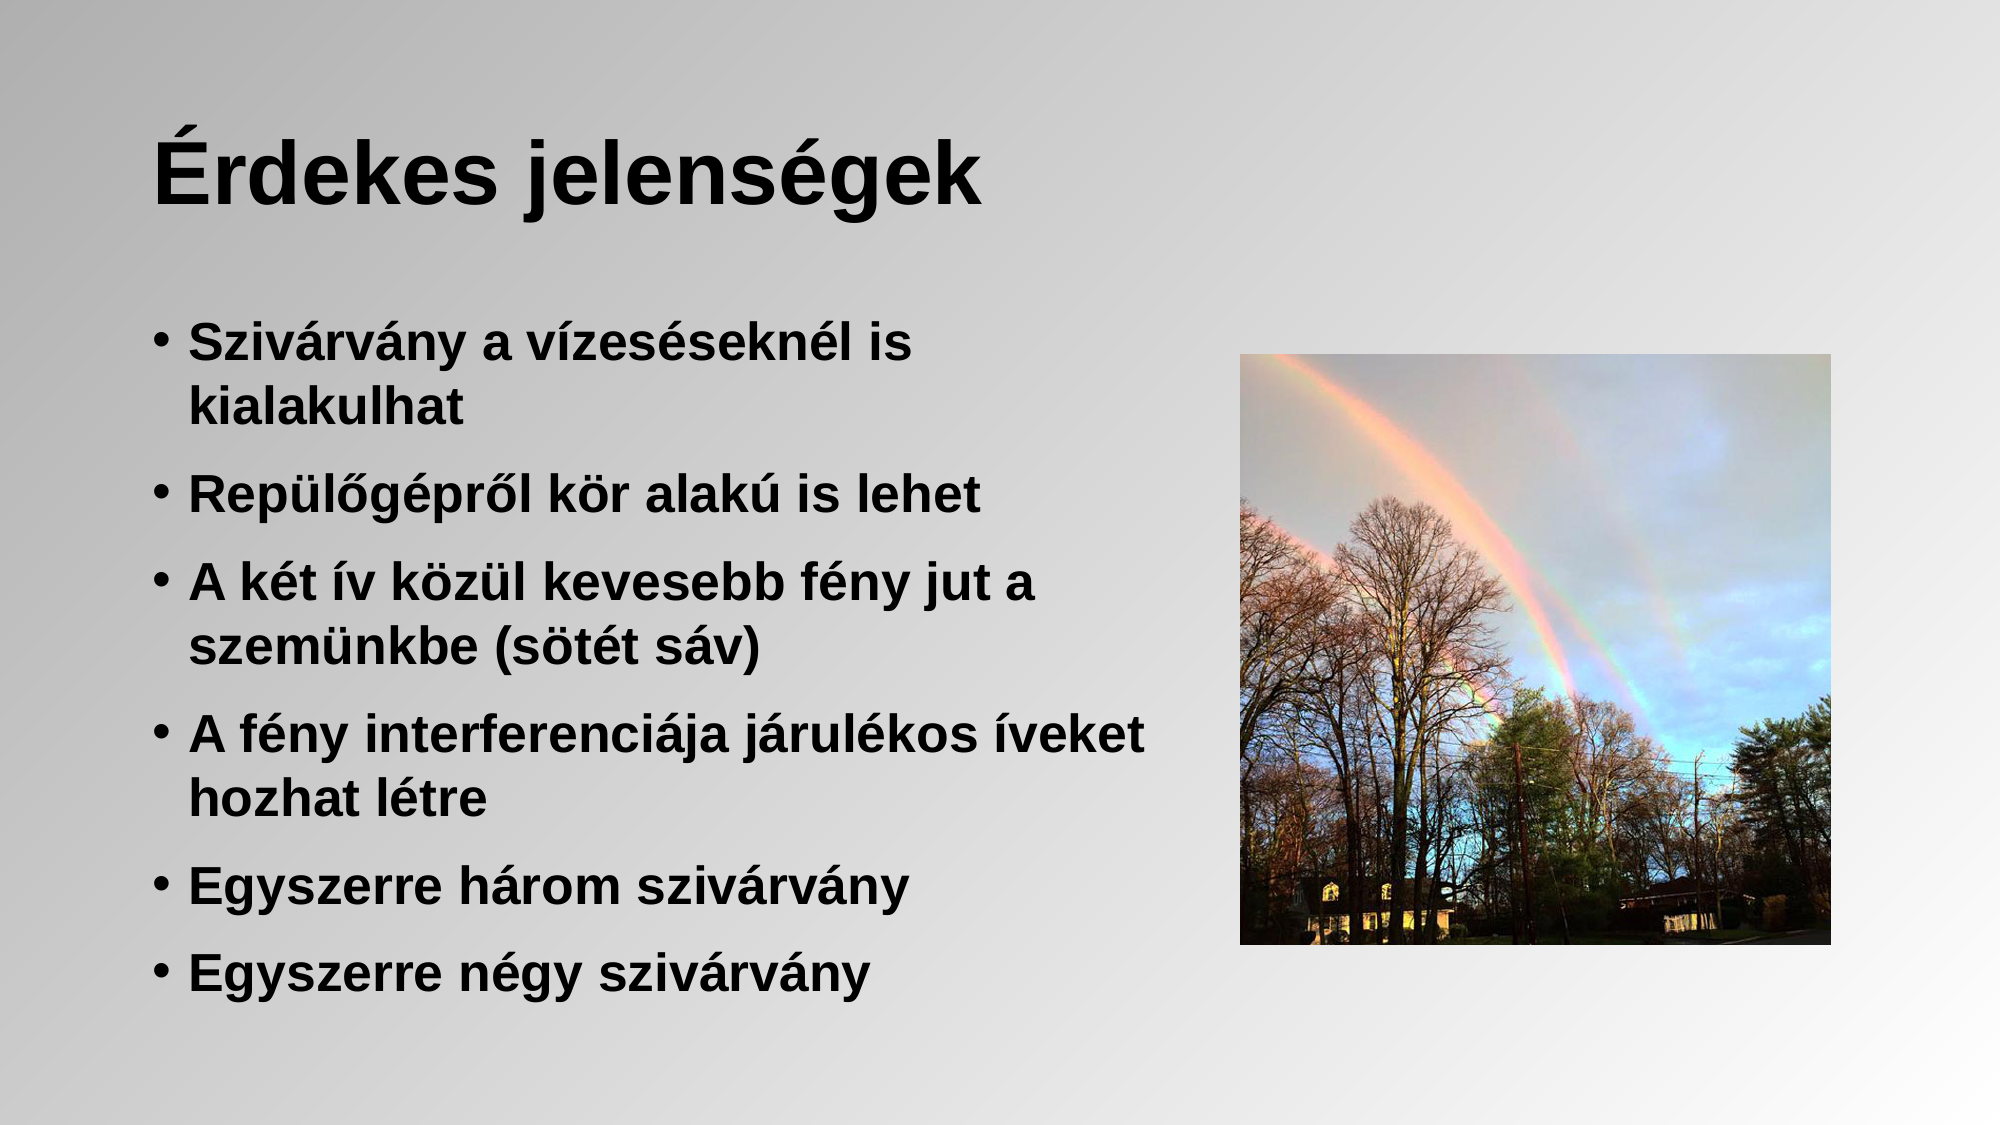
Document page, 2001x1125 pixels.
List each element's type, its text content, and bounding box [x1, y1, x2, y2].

title Érdekes jelenségek [137, 59, 1863, 278]
picture [1240, 354, 1831, 945]
list Szivárvány a vízeséseknél is kialakulhat Repülőgépről kör alakú is lehet A két ív közül kevesebb fény jut a szemünkbe (sötét sáv) A fény interferenciája járulékos íveket hozhat létre Egyszerre három szivárvány Egyszerre négy szivárvány [137, 299, 1162, 1014]
